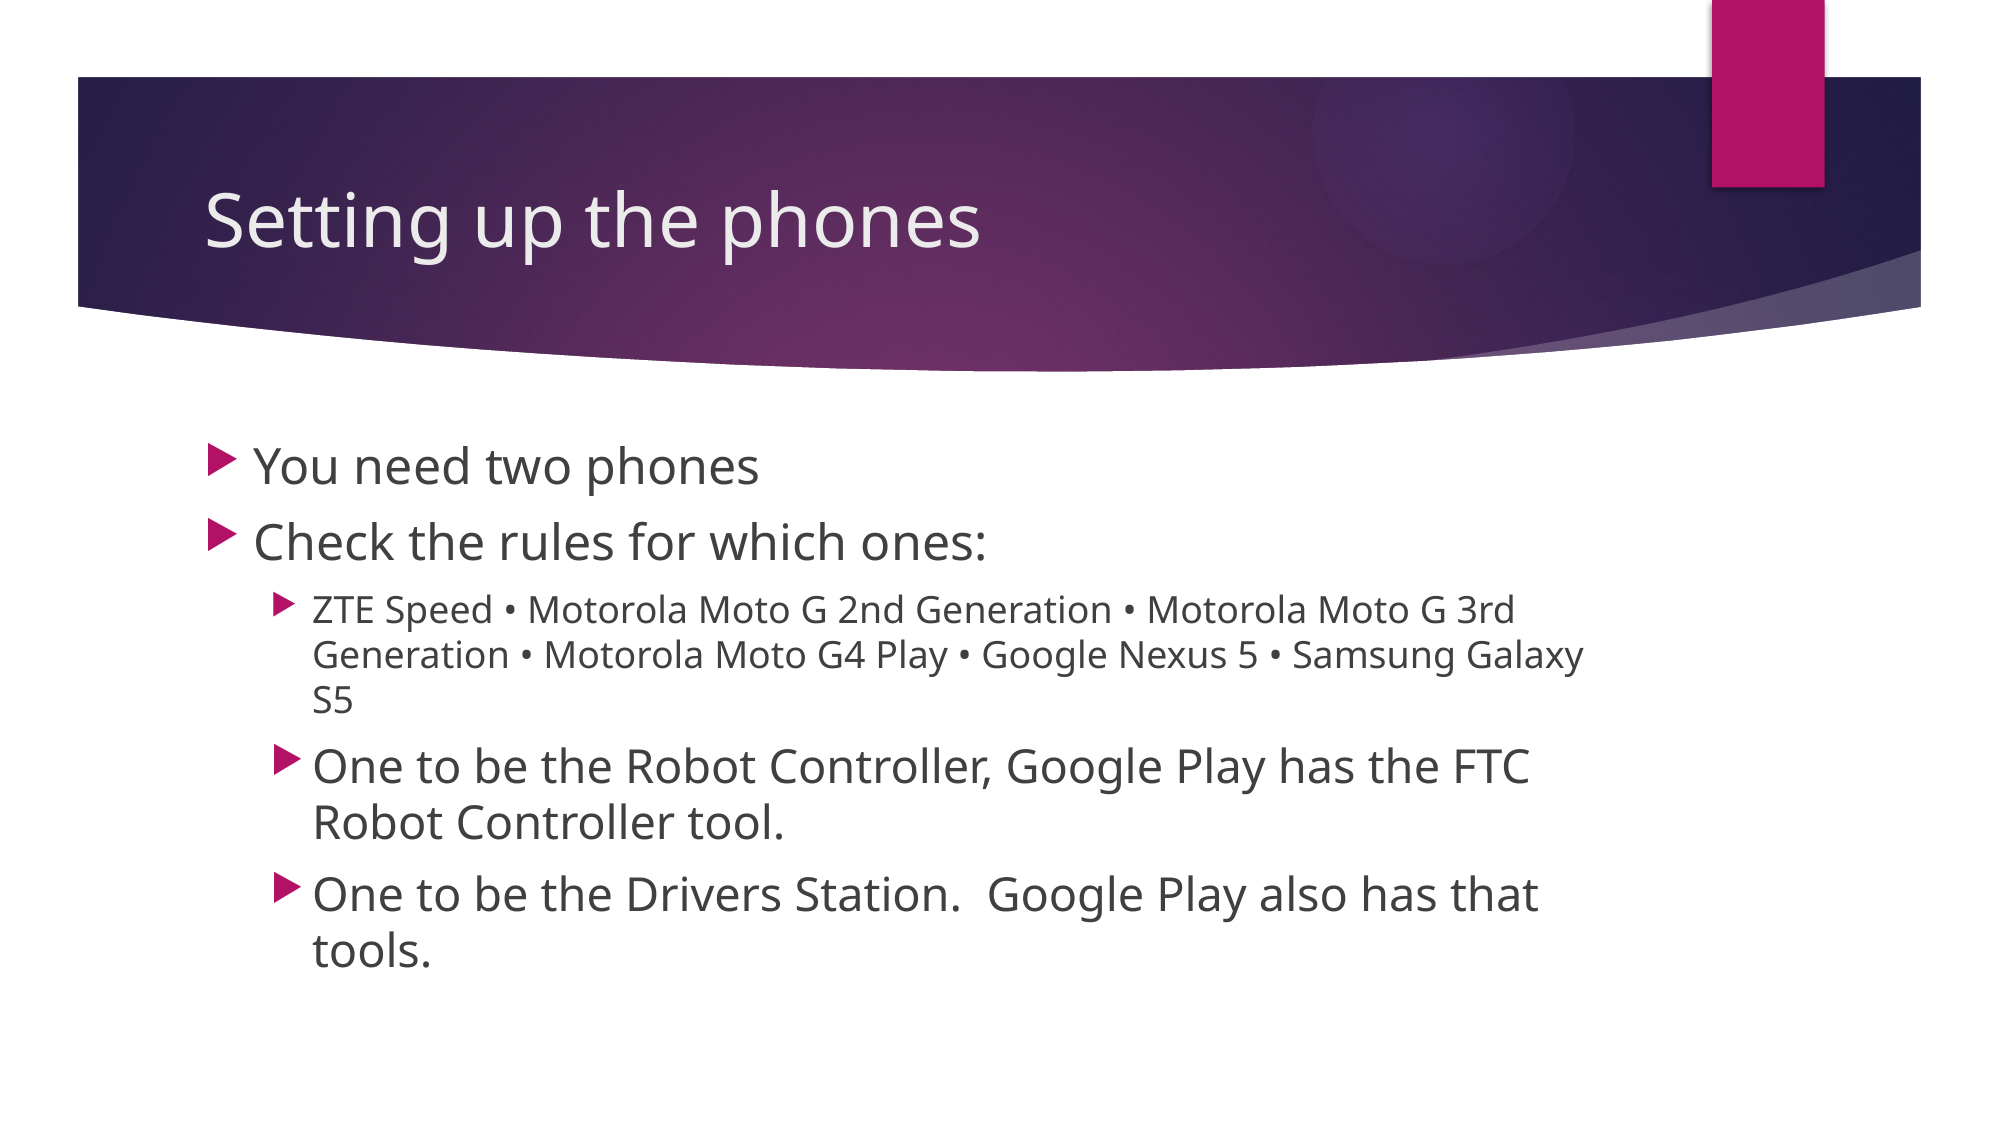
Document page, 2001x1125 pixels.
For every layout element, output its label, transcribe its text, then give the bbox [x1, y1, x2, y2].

title Setting up the phones [189, 159, 1627, 276]
list You need two phones Check the rules for which ones: ZTE Speed • Motorola Moto G 2nd Generation • Motorola Moto G 3rd Generation • Motorola Moto G4 Play • Google Nexus 5 • Samsung Galaxy S5 One to be the Robot Controller, Google Play has the FTC Robot Controller tool. One to be the Drivers Station. Google Play also has that tools. [189, 427, 1638, 988]
